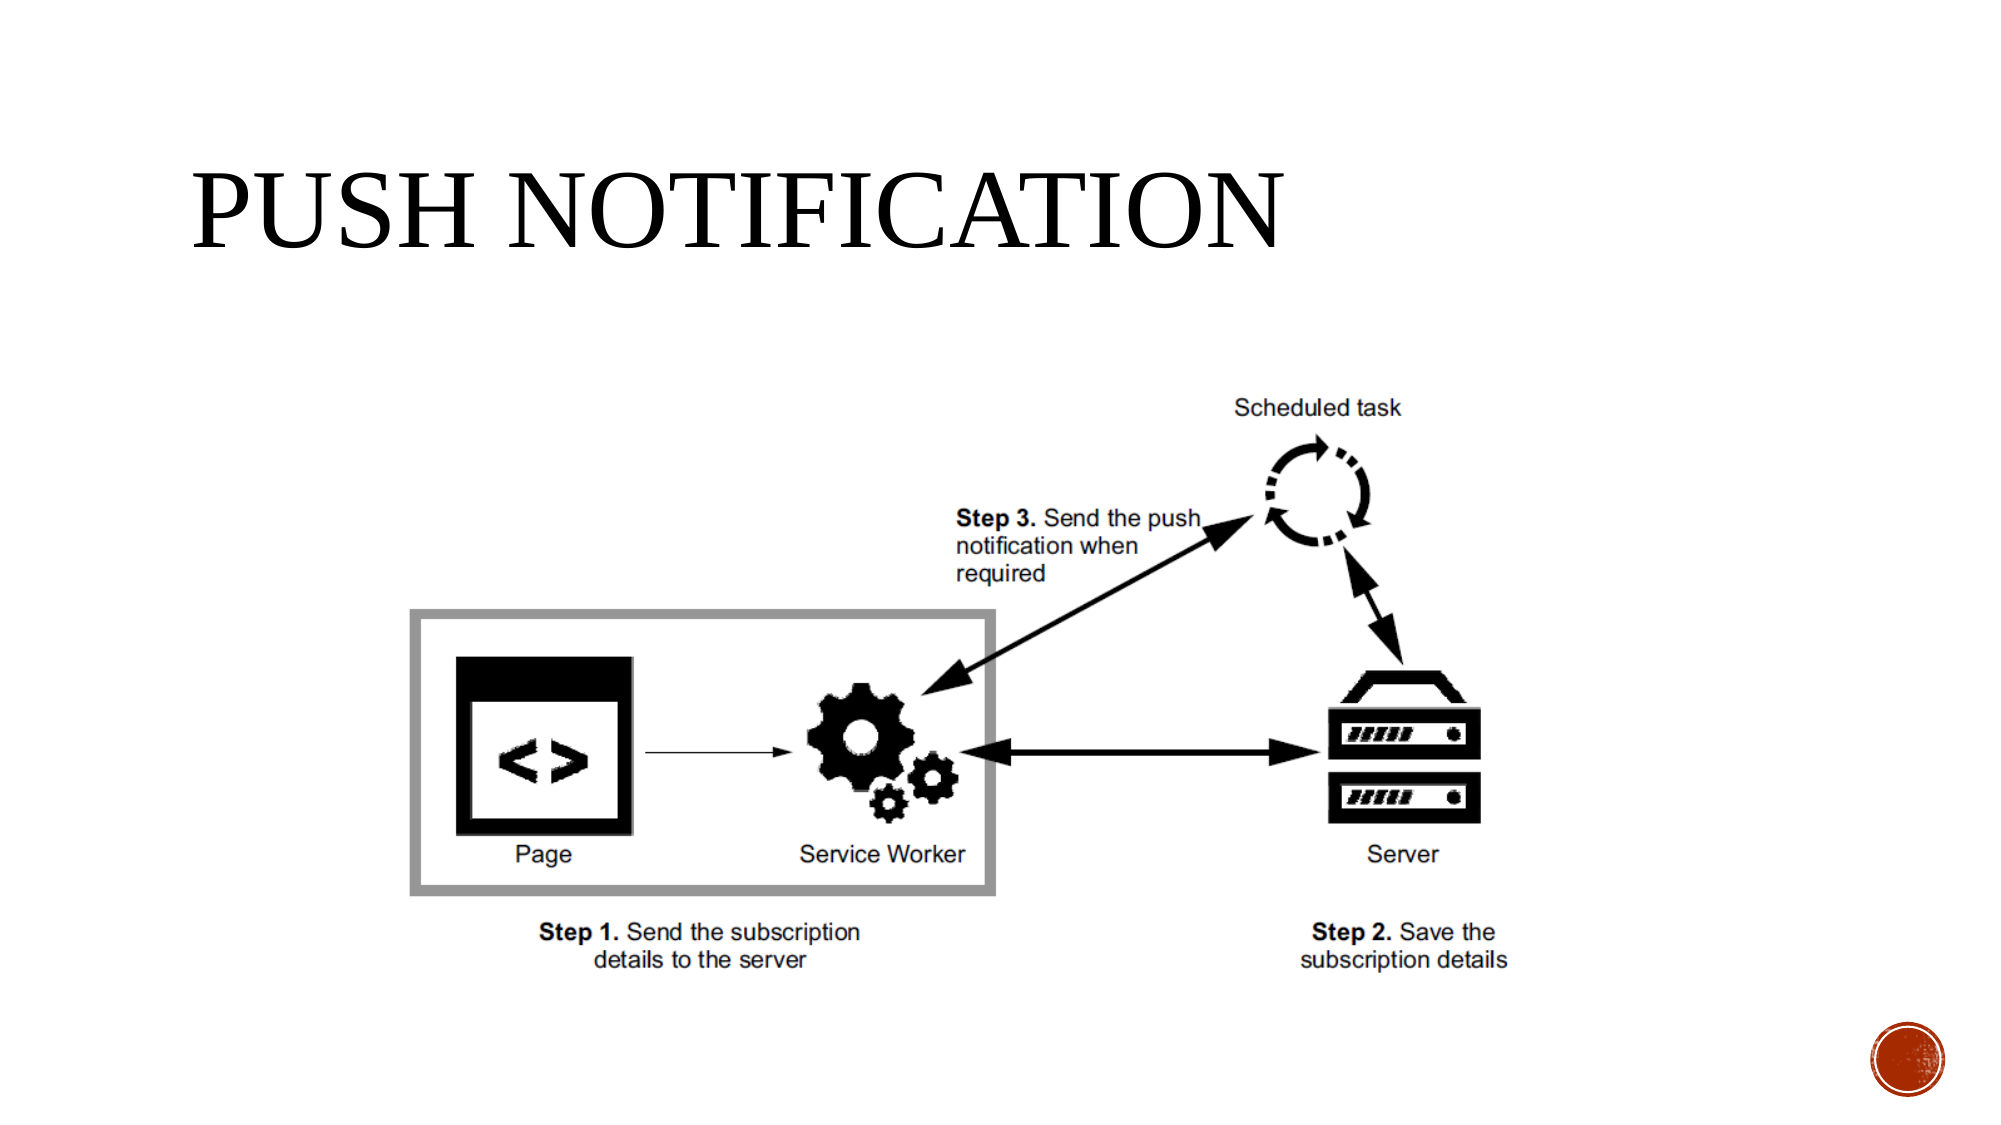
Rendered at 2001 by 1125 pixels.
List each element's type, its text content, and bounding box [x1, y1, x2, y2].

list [380, 351, 1622, 1010]
title PUSH NOTIFICATION [175, 79, 1826, 344]
